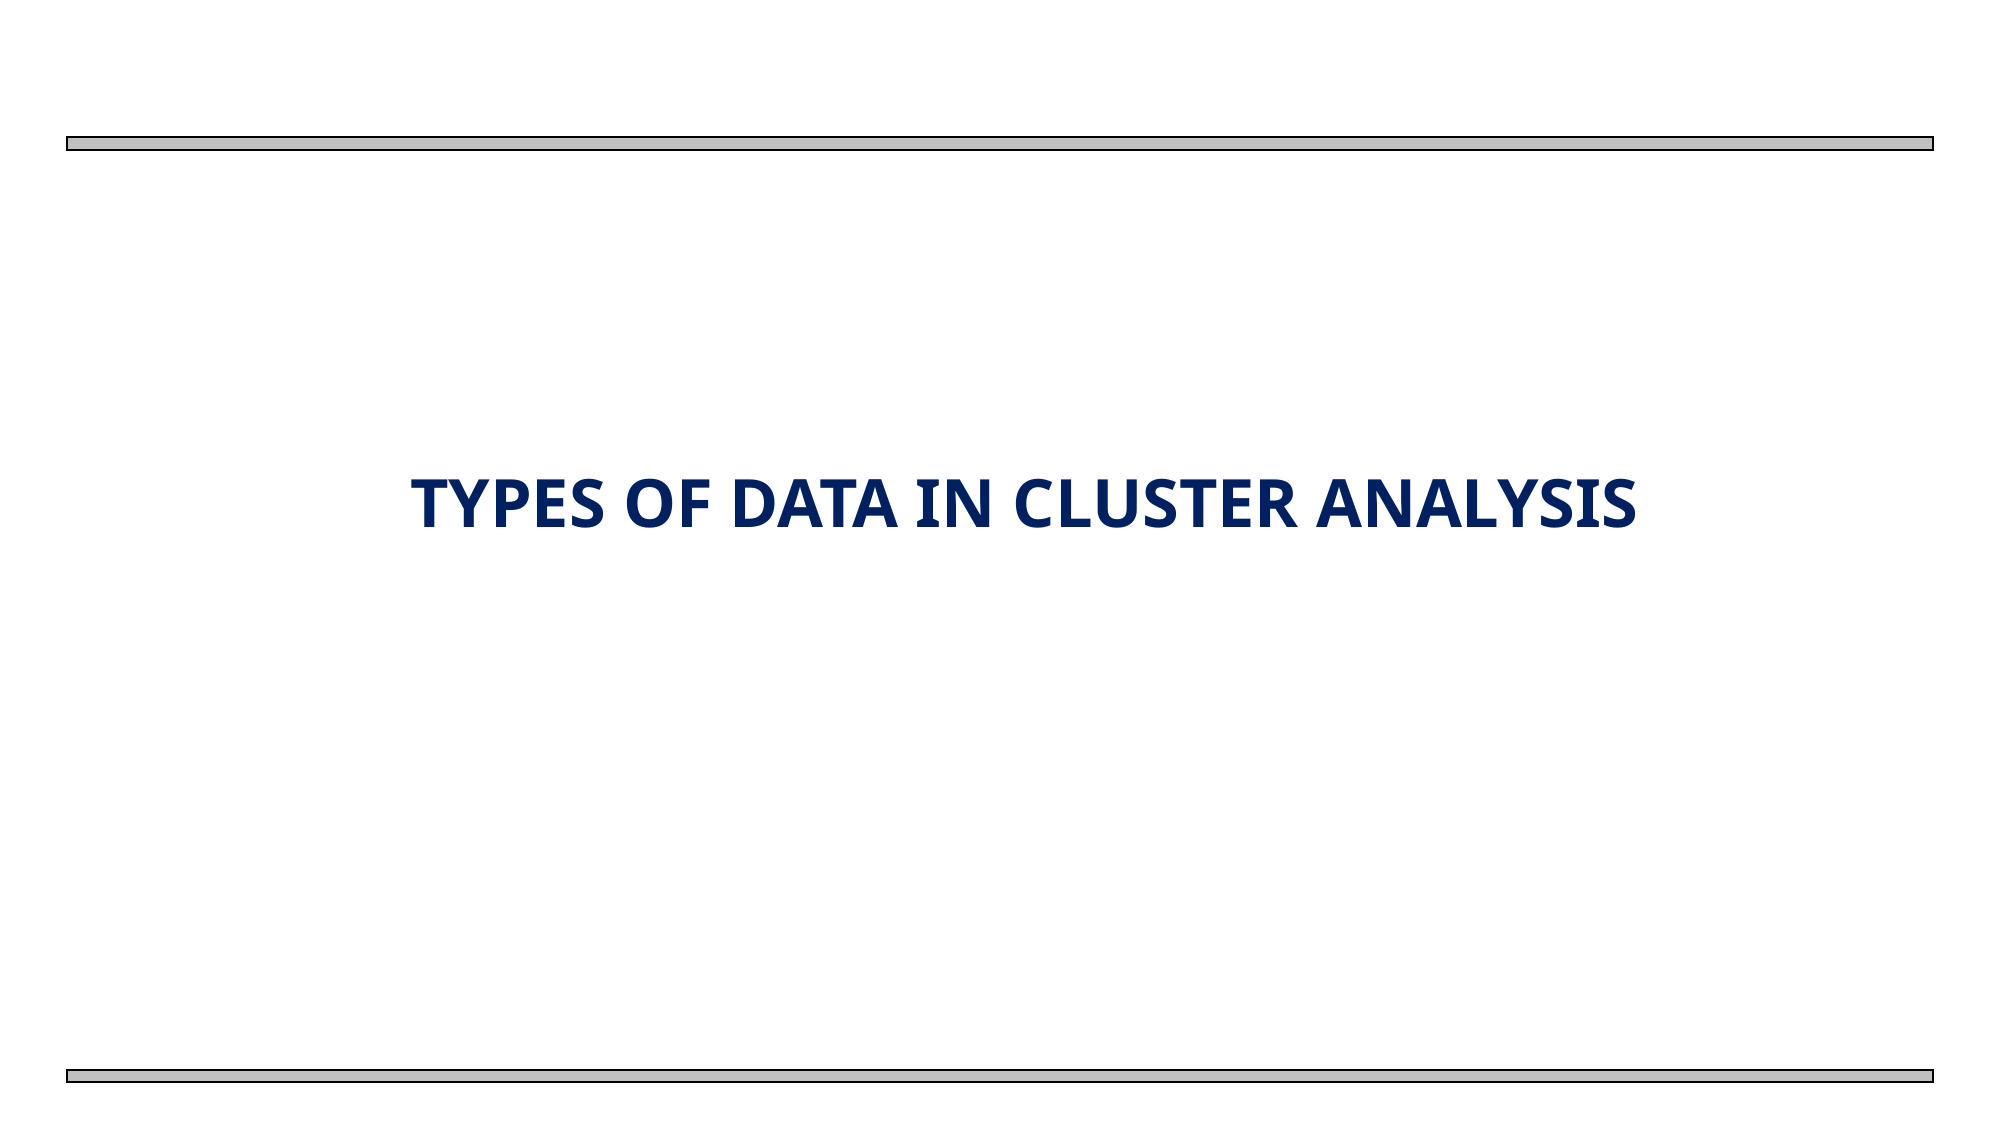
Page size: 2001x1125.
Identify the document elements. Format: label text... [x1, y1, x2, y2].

list TYPES OF DATA IN CLUSTER ANALYSIS [350, 437, 1699, 550]
